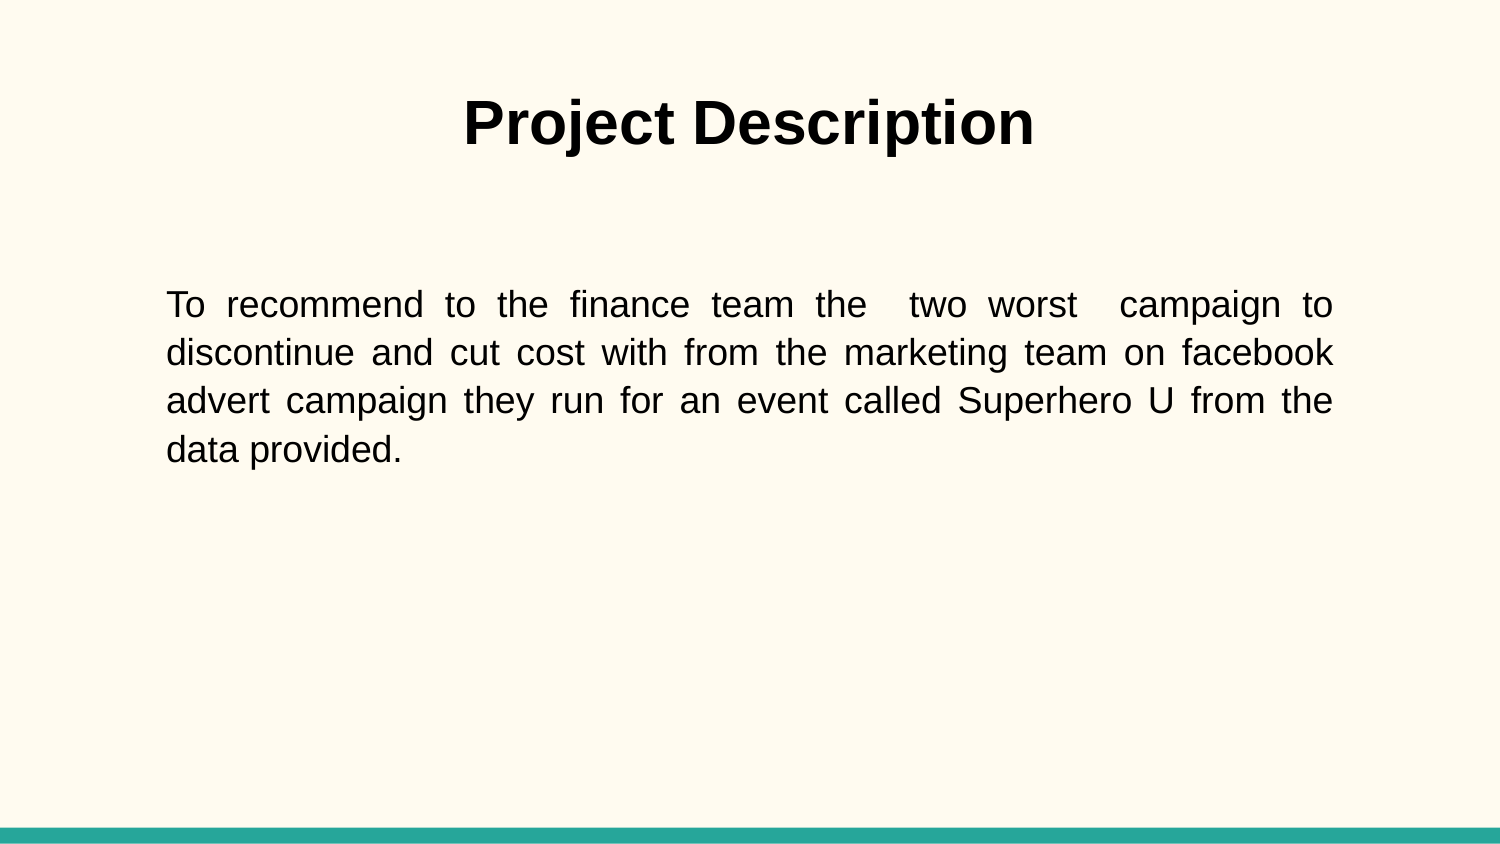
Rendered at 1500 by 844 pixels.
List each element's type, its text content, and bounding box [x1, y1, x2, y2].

title Project Description [51, 72, 1449, 174]
list To recommend to the finance team the two worst campaign to discontinue and cut cost with from the marketing team on facebook advert campaign they run for an event called Superhero U from the data provided. [151, 262, 1349, 582]
